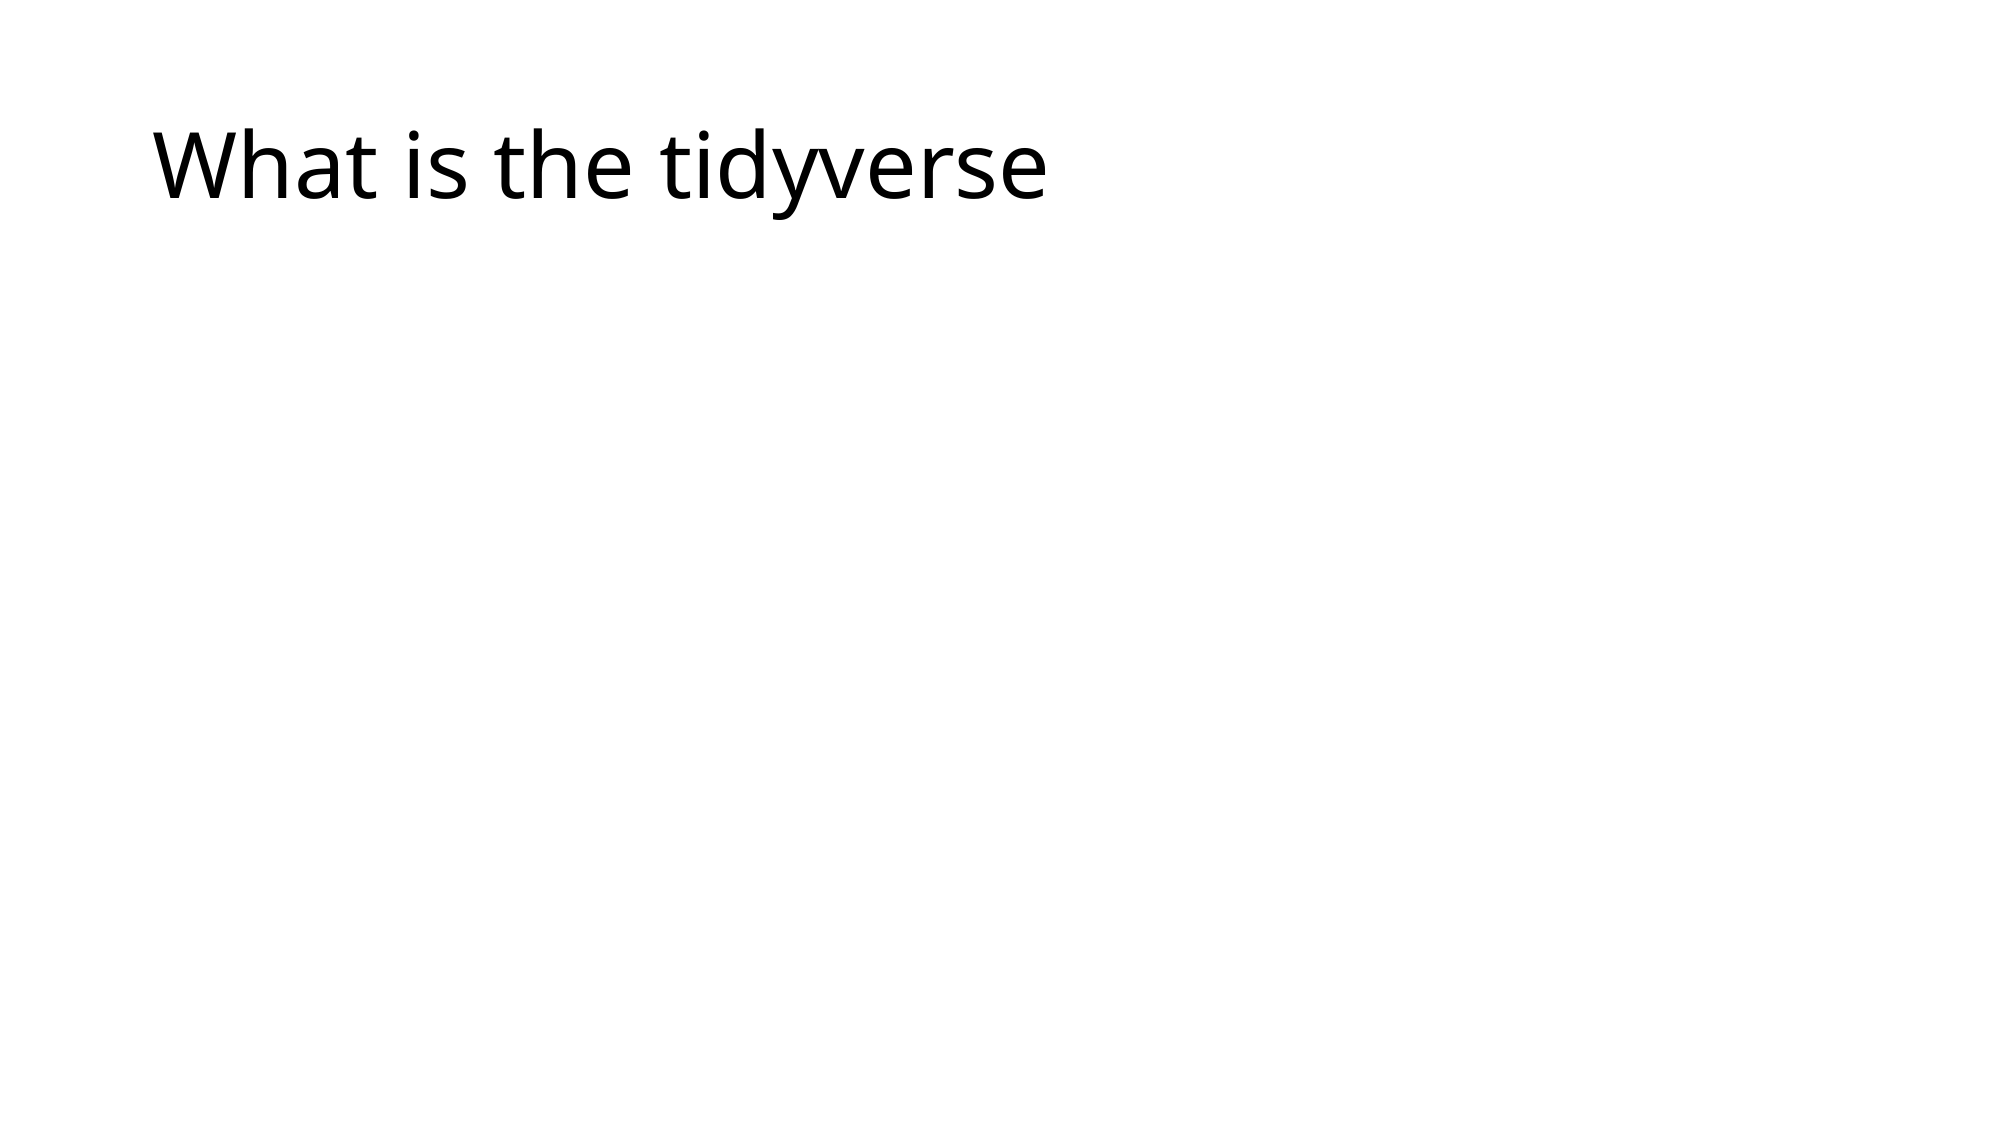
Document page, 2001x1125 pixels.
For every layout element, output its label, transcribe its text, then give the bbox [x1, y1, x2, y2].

title What is the tidyverse [137, 59, 1863, 278]
